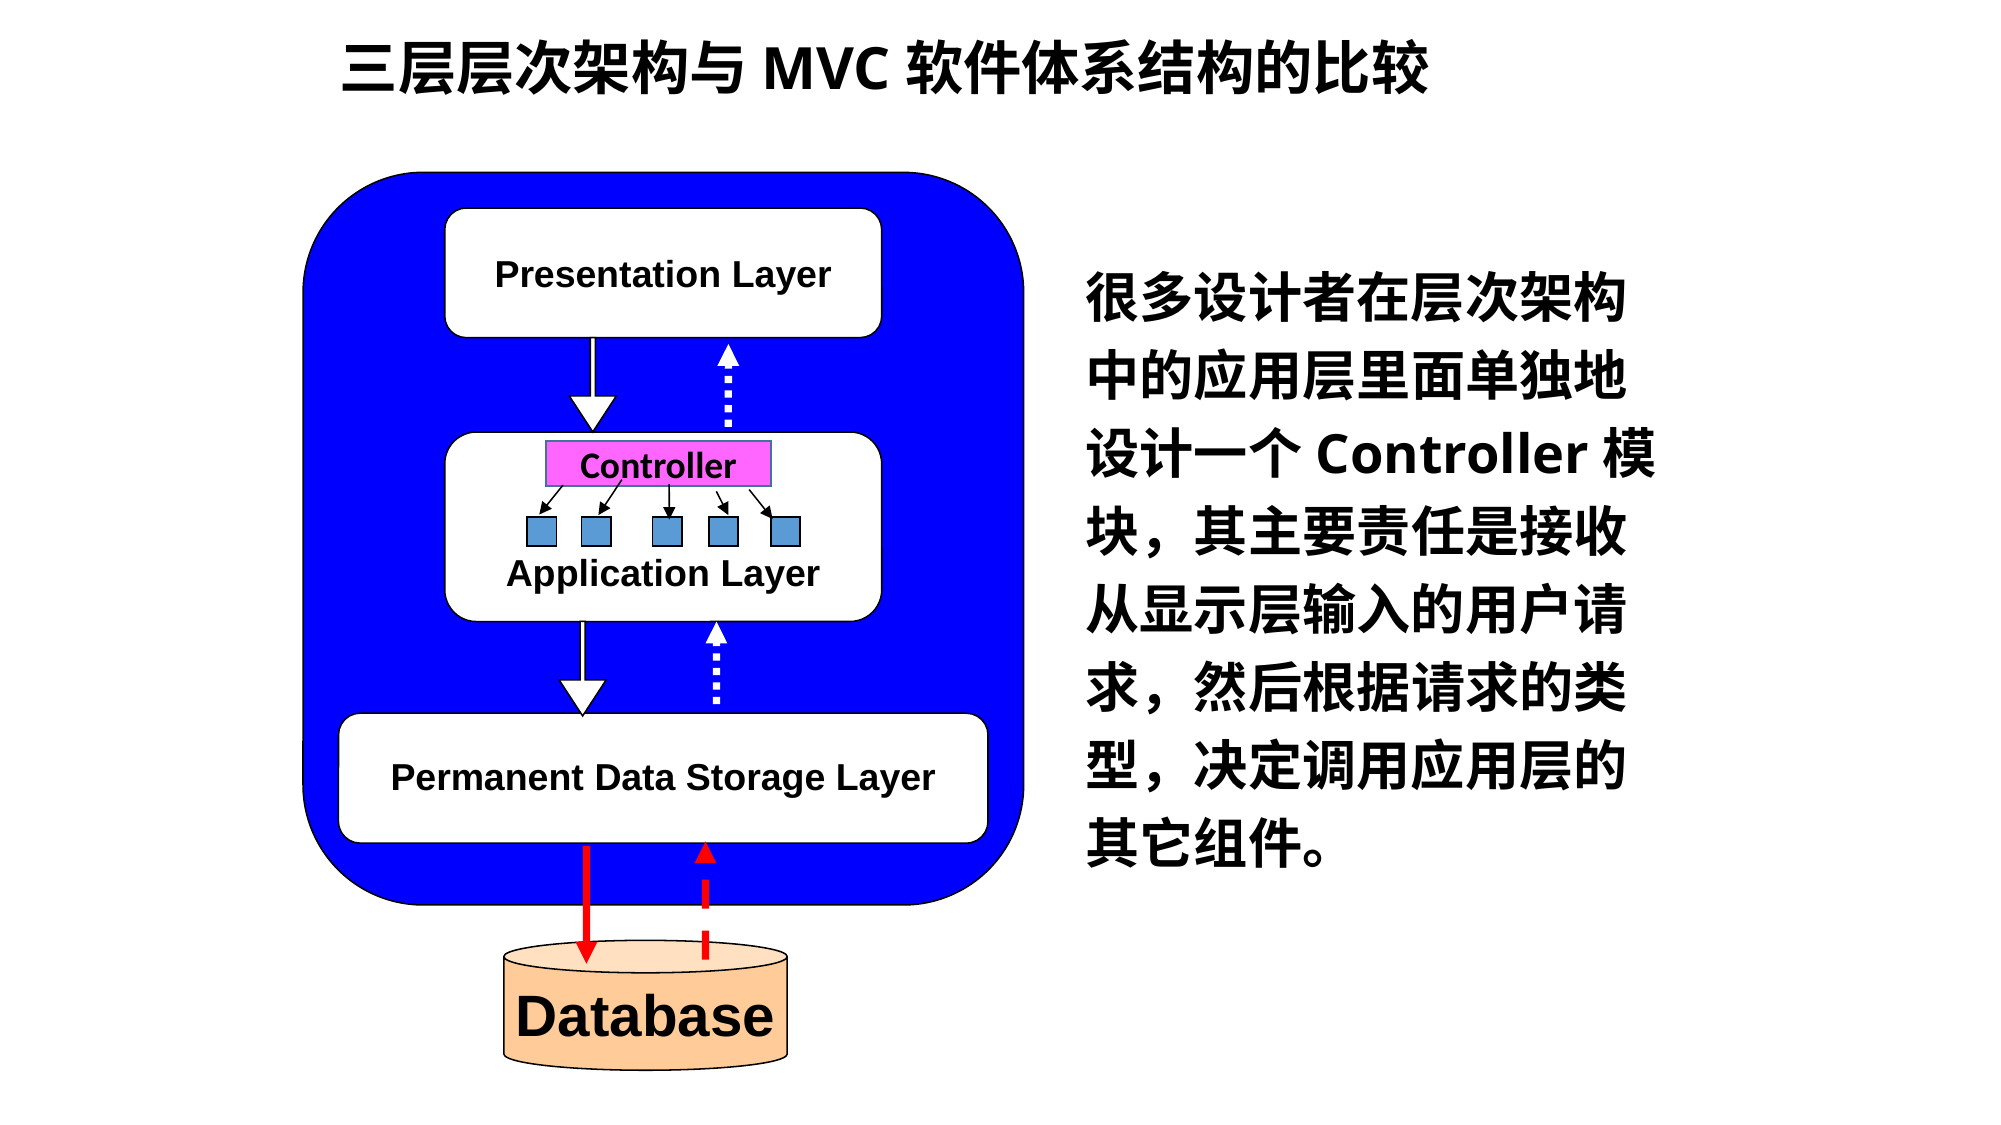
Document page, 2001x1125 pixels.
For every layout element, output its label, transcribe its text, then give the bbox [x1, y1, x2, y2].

text_box [652, 520, 682, 547]
title 三层层次架构与MVC软件体系结构的比较 [324, 19, 1675, 123]
text_box [722, 343, 735, 357]
text_box Presentation Layer [444, 207, 882, 338]
text_box Application Layer [444, 431, 882, 622]
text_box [539, 479, 773, 520]
text_box [699, 841, 712, 860]
text_box [303, 172, 1024, 905]
text_box Controller [545, 440, 772, 479]
text_box [708, 520, 739, 547]
text_box [527, 516, 557, 547]
text_box [710, 621, 723, 635]
text_box [770, 516, 801, 547]
text_box [569, 337, 617, 432]
text_box [581, 520, 612, 547]
text_box Database [503, 940, 788, 1071]
text_box Permanent Data Storage Layer [338, 713, 988, 844]
text_box [559, 621, 607, 716]
text_box [580, 845, 593, 964]
text_box 很多设计者在层次架构中的应用层里面单独地设计一个Controller模块，其主要责任是接收从显示层输入的用户请求，然后根据请求的类型，决定调用应用层的其它组件。 [1070, 243, 1686, 882]
